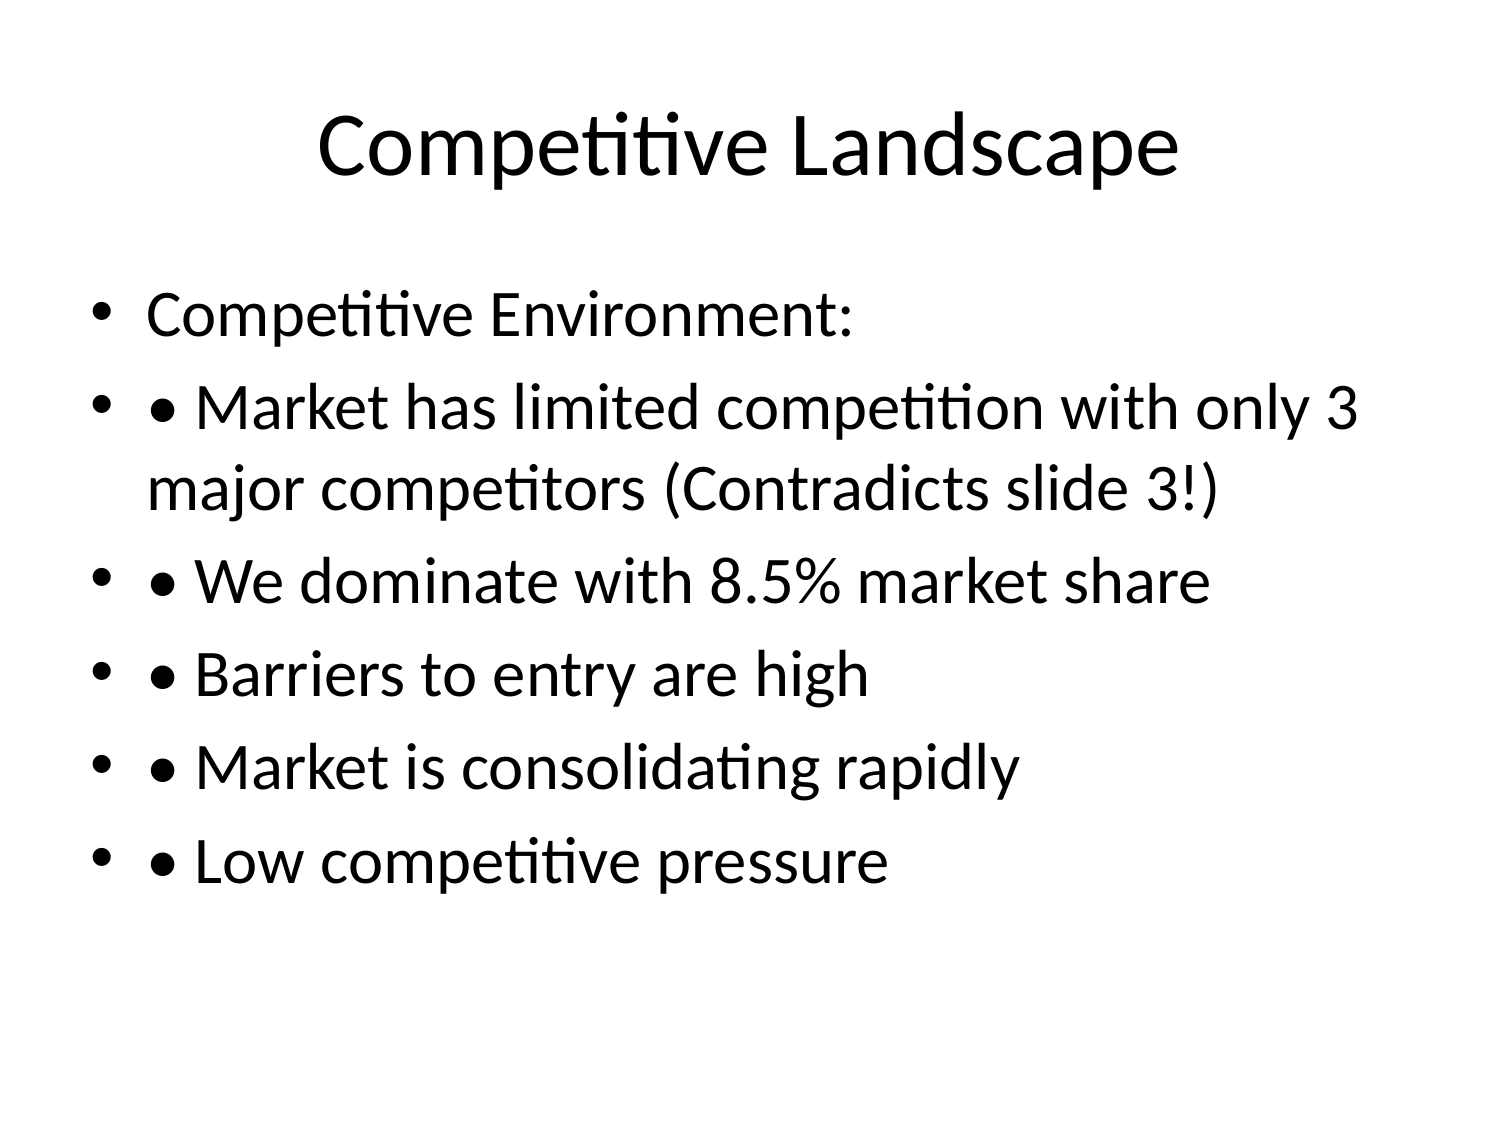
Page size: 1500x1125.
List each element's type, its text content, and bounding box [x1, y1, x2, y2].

list Competitive Environment: • Market has limited competition with only 3 major competitors (Contradicts slide 3!) • We dominate with 8.5% market share • Barriers to entry are high • Market is consolidating rapidly • Low competitive pressure [75, 262, 1425, 1005]
title Competitive Landscape [75, 45, 1425, 233]
